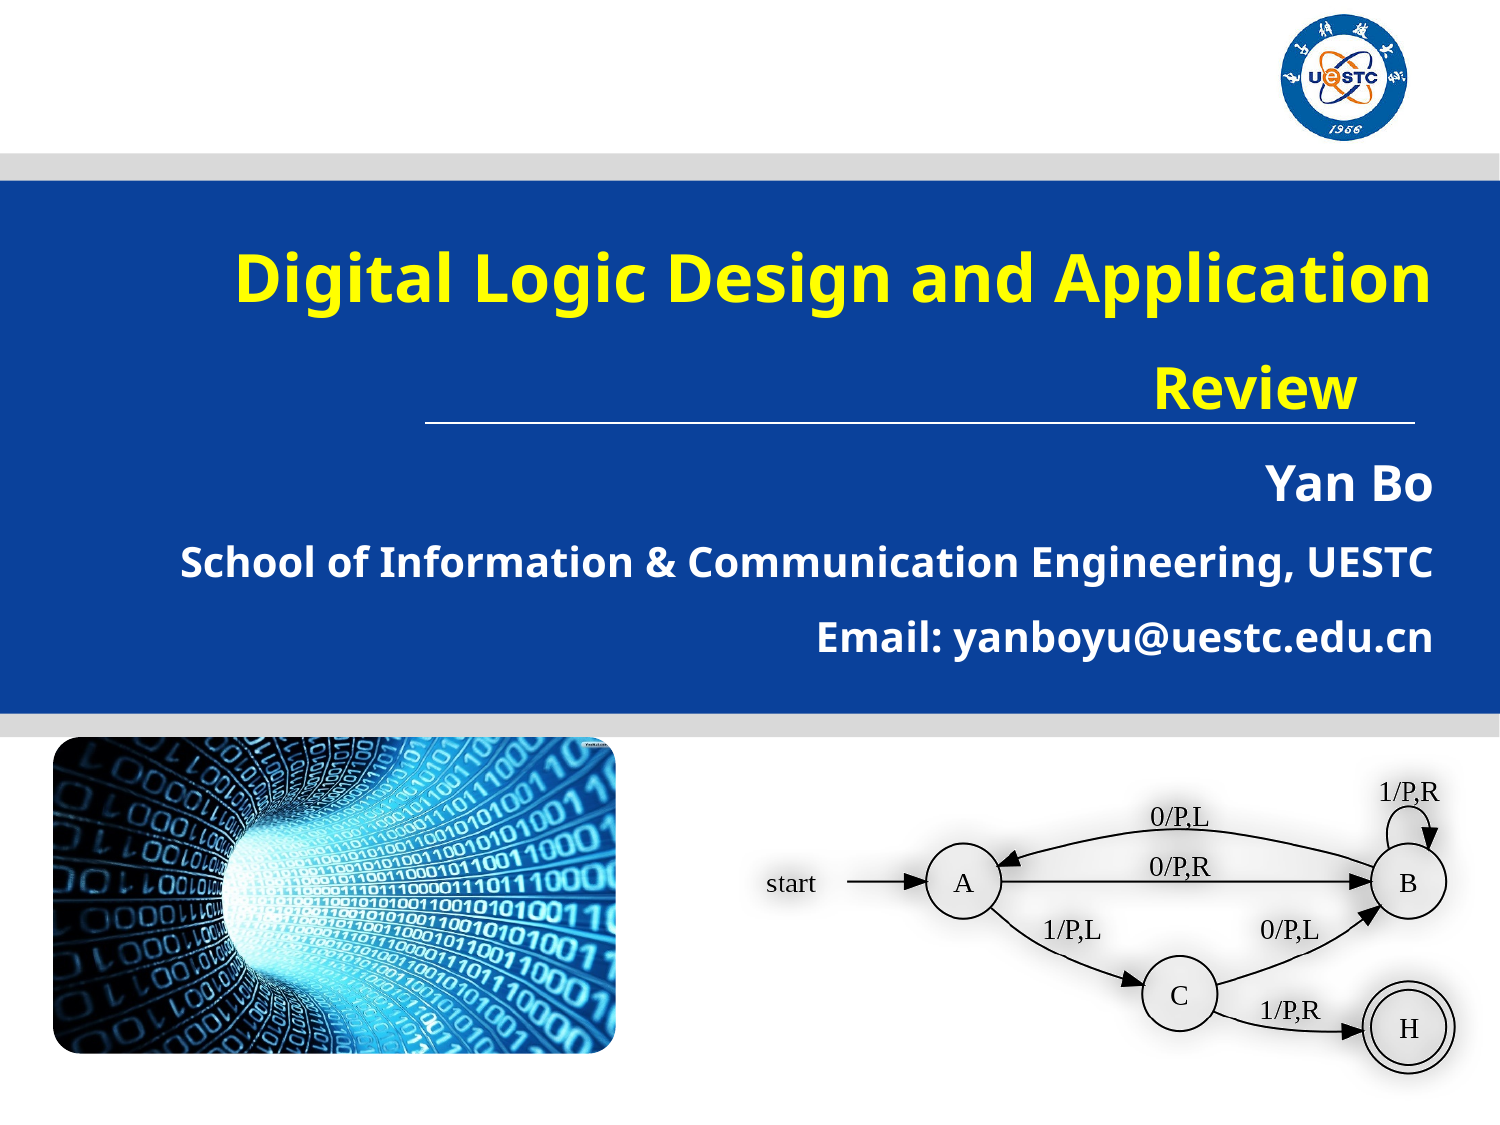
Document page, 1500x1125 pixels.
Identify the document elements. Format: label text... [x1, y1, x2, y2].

text_box [0, 153, 1500, 180]
text_box [0, 714, 1500, 738]
picture [726, 764, 1464, 1082]
text_box [0, 180, 1500, 714]
text_box Digital Logic Design and Application Review Yan Bo School of Information & Communication Engineering, UESTC Email: yanboyu@uestc.edu.cn [127, 196, 1435, 681]
picture [52, 736, 616, 1054]
picture [1272, 6, 1415, 150]
